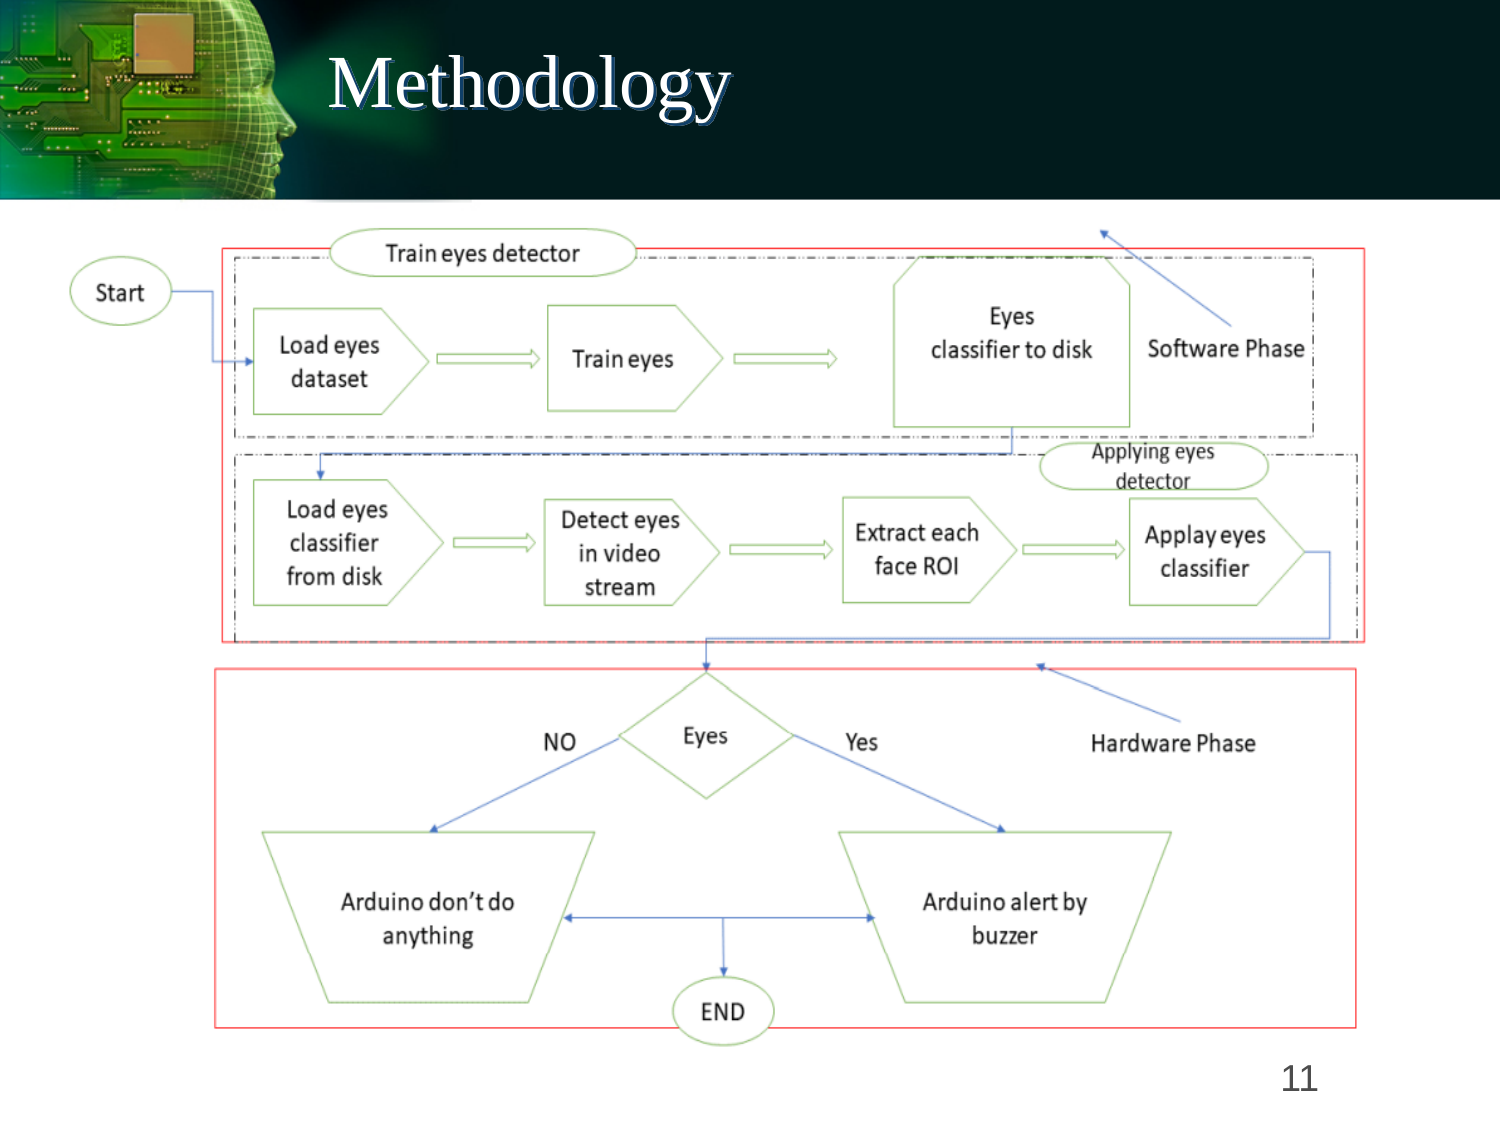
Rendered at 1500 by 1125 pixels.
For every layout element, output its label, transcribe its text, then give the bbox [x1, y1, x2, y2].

text_box Methodology [312, 18, 1471, 137]
picture [0, 0, 1500, 1125]
text_box 11 [1265, 1055, 1346, 1107]
